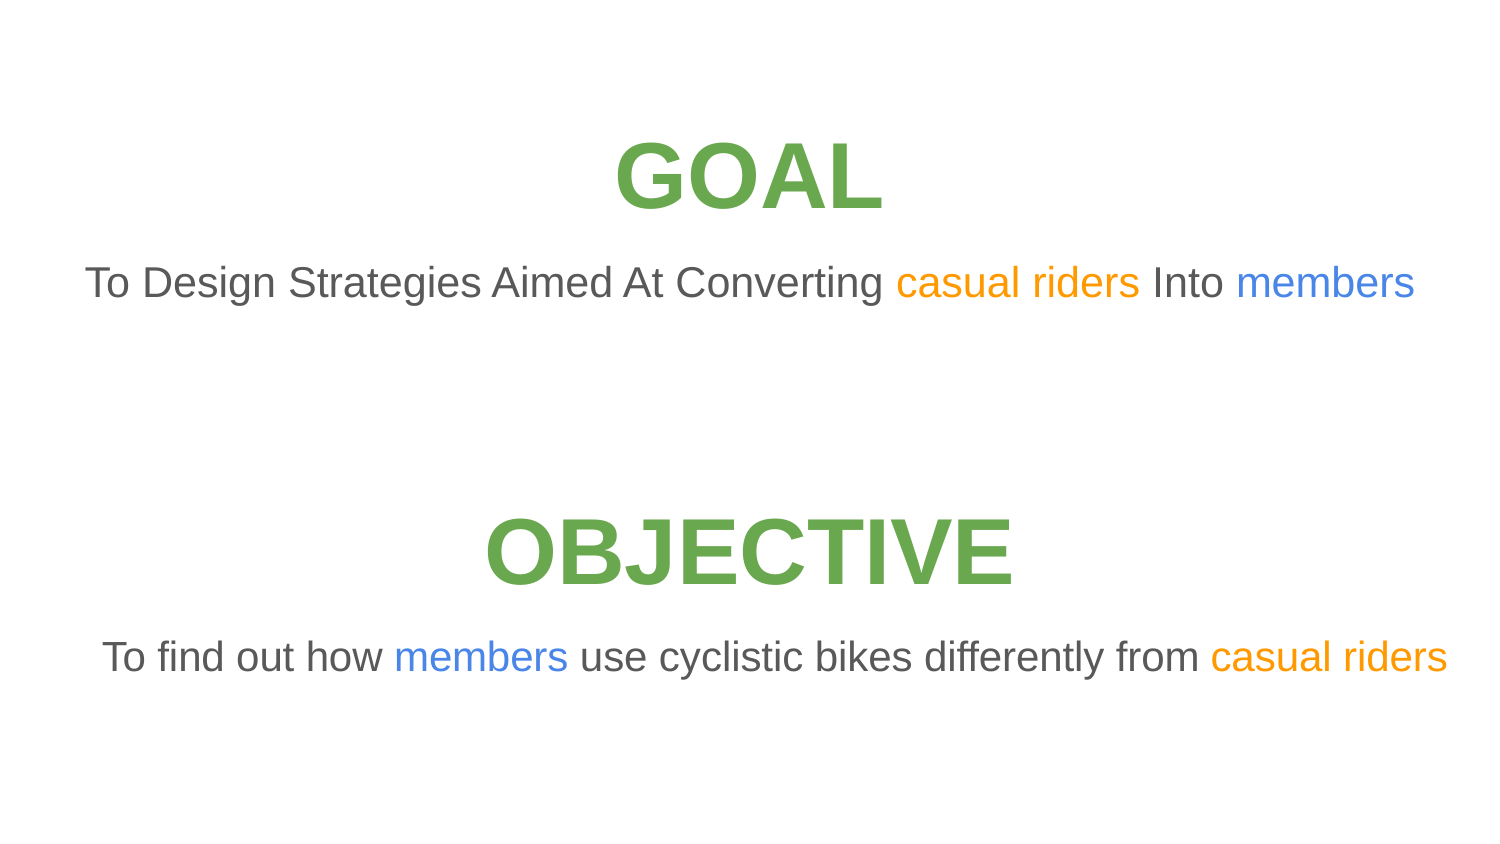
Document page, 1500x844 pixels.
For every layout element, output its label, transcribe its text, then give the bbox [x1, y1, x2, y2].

title OBJECTIVE [51, 438, 1449, 619]
subtitle To Design Strategies Aimed At Converting casual riders Into members [51, 239, 1449, 370]
title GOAL [51, 61, 1449, 239]
subtitle To find out how members use cyclistic bikes differently from casual riders [76, 614, 1474, 745]
